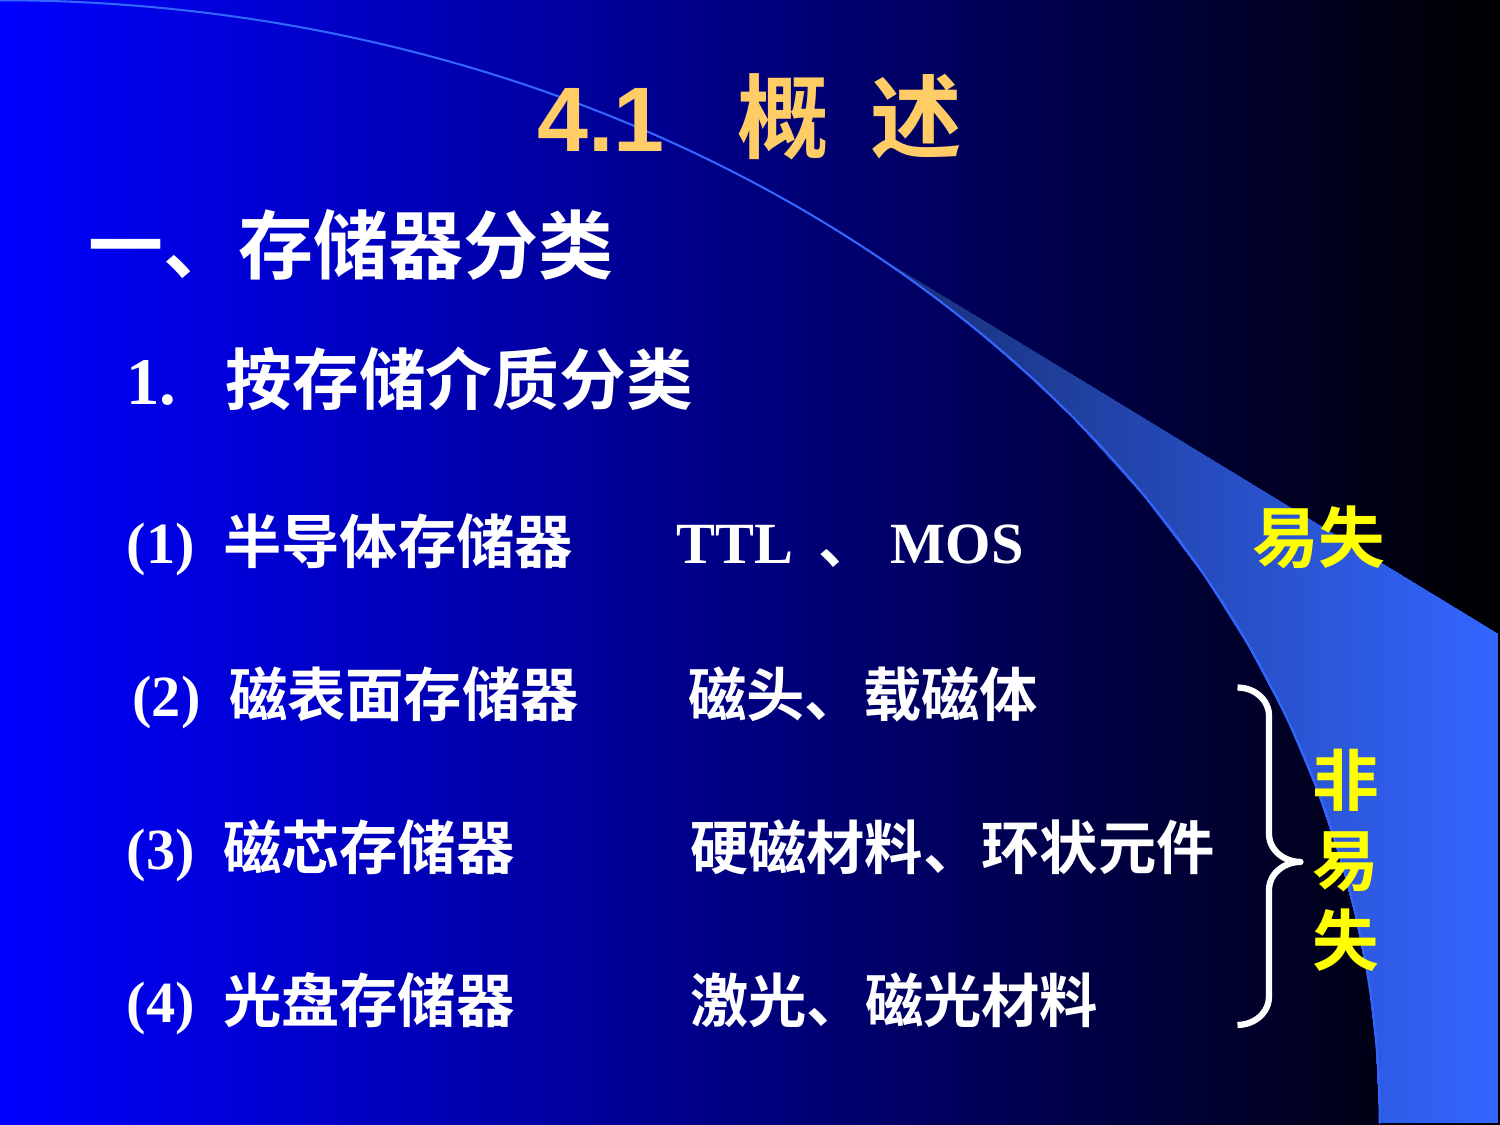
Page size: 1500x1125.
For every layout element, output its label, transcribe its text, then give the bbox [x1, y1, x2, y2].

text_box (1) 半导体存储器 [112, 497, 588, 583]
text_box 激光、磁光材料 [675, 957, 1113, 1042]
text_box TTL 、MOS [662, 497, 1039, 583]
text_box 硬磁材料、环状元件 [675, 804, 1230, 889]
text_box 磁头、载磁体 [673, 650, 1113, 736]
text_box (2) 磁表面存储器 [117, 650, 638, 736]
text_box 一、存储器分类 [74, 201, 629, 297]
text_box (3) 磁芯存储器 [111, 803, 530, 889]
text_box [1237, 687, 1395, 1025]
text_box 易失 [1237, 488, 1401, 584]
text_box (4) 光盘存储器 [111, 956, 530, 1041]
text_box 1. 按存储介质分类 [111, 340, 708, 427]
title 4.1 概 述 [112, 20, 1388, 209]
